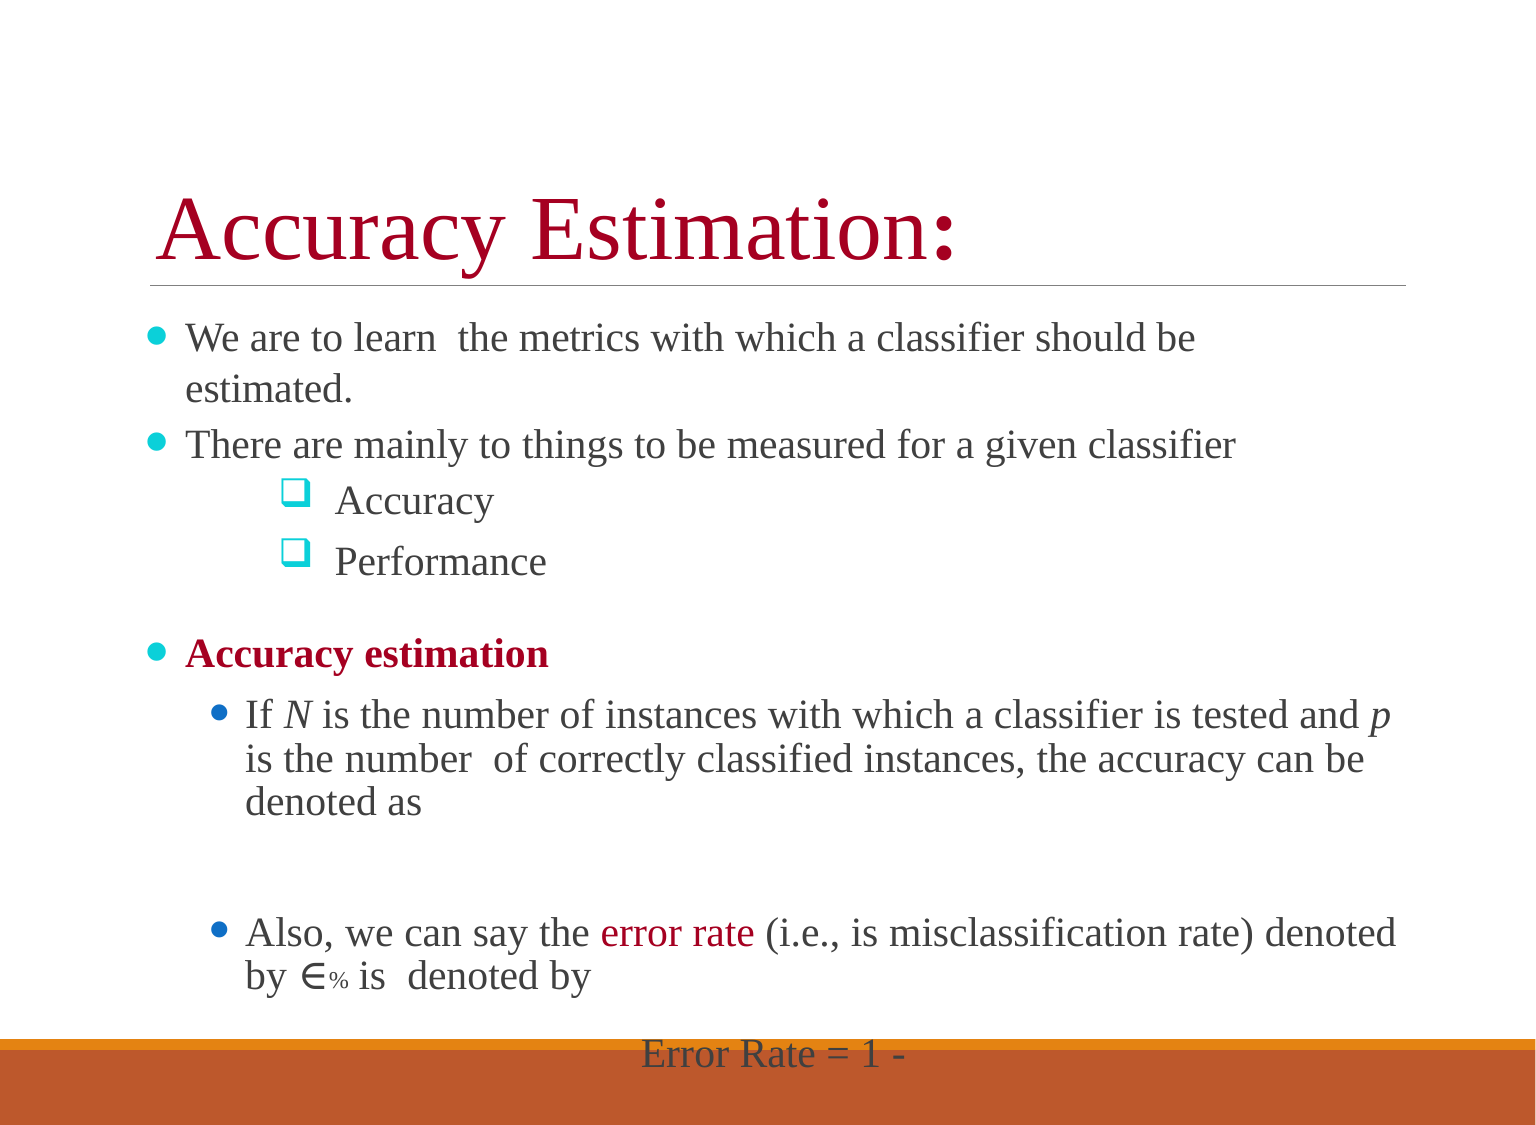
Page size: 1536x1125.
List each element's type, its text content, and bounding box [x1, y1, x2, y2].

title Accuracy Estimation: [138, 47, 1405, 285]
